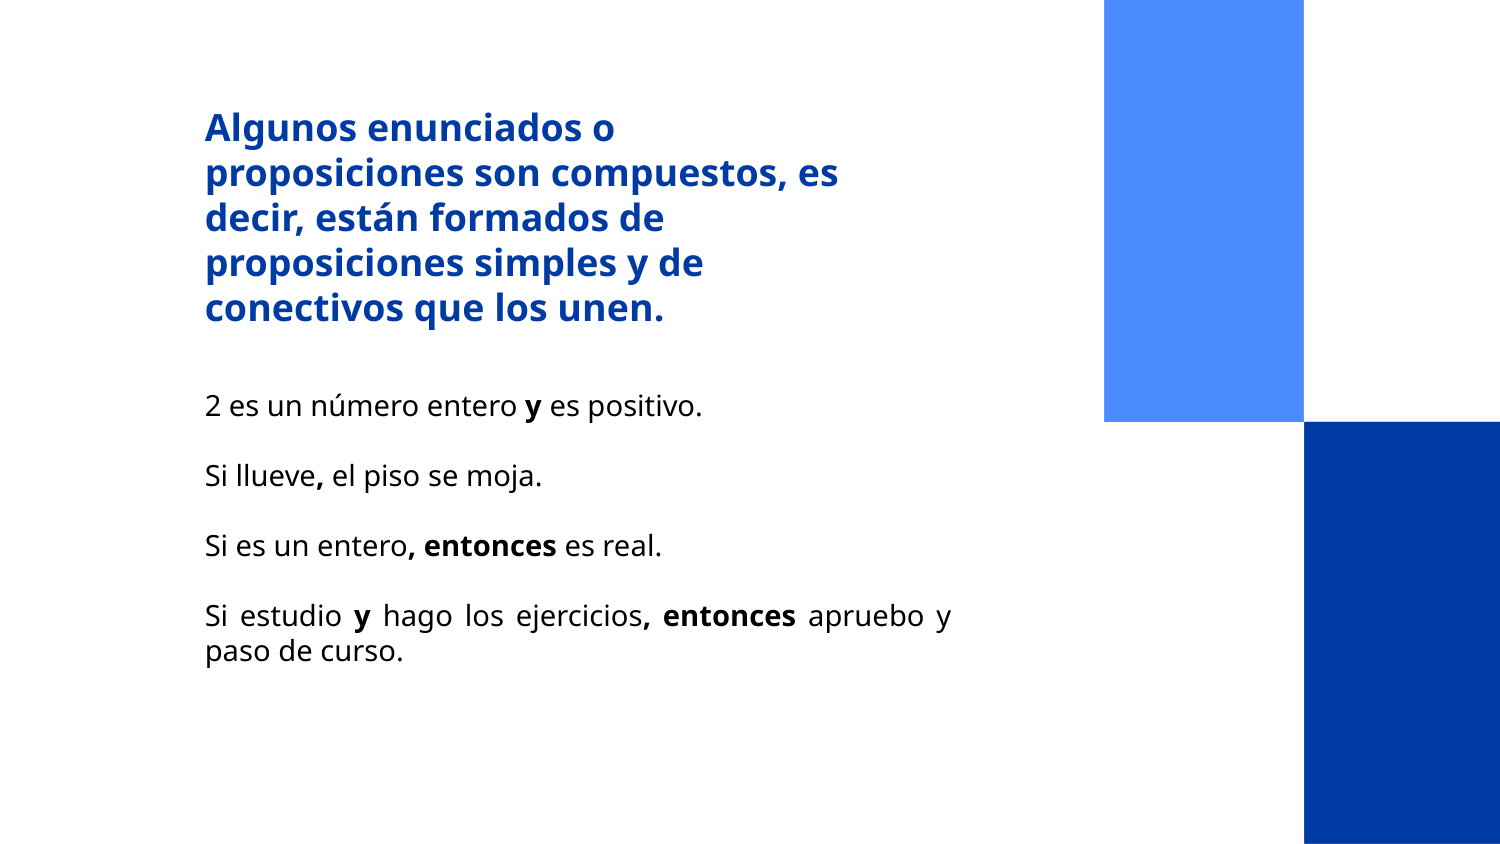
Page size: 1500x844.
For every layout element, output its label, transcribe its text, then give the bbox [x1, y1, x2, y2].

title Algunos enunciados o proposiciones son compuestos, es decir, están formados de proposiciones simples y de conectivos que los unen. [189, 99, 884, 344]
text_box [1304, 421, 1500, 844]
text_box [1104, 0, 1304, 422]
list 2 es un número entero y es positivo. Si llueve, el piso se moja. Si es un entero, entonces es real. Si estudio y hago los ejercicios, entonces apruebo y paso de curso. [189, 372, 967, 674]
